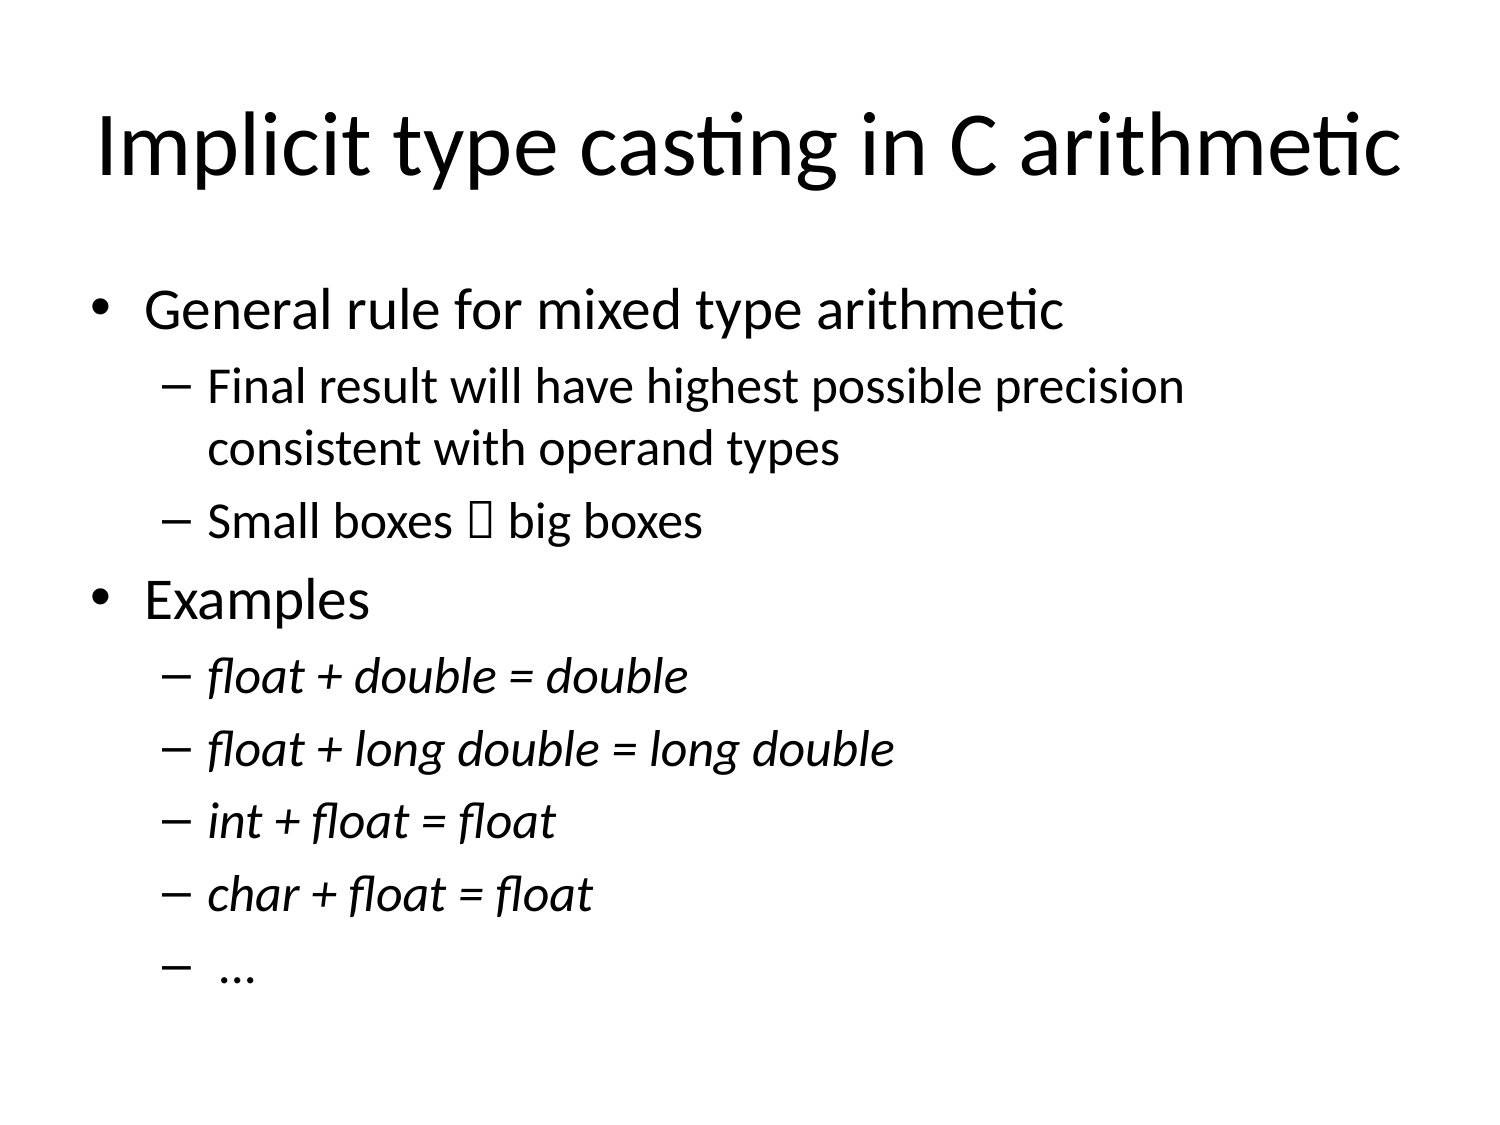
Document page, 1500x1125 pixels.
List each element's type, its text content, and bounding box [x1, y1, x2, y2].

title Implicit type casting in C arithmetic [75, 45, 1425, 233]
list General rule for mixed type arithmetic Final result will have highest possible precision consistent with operand types Small boxes  big boxes Examples float + double = double float + long double = long double int + float = float char + float = float ... [75, 262, 1425, 1005]
